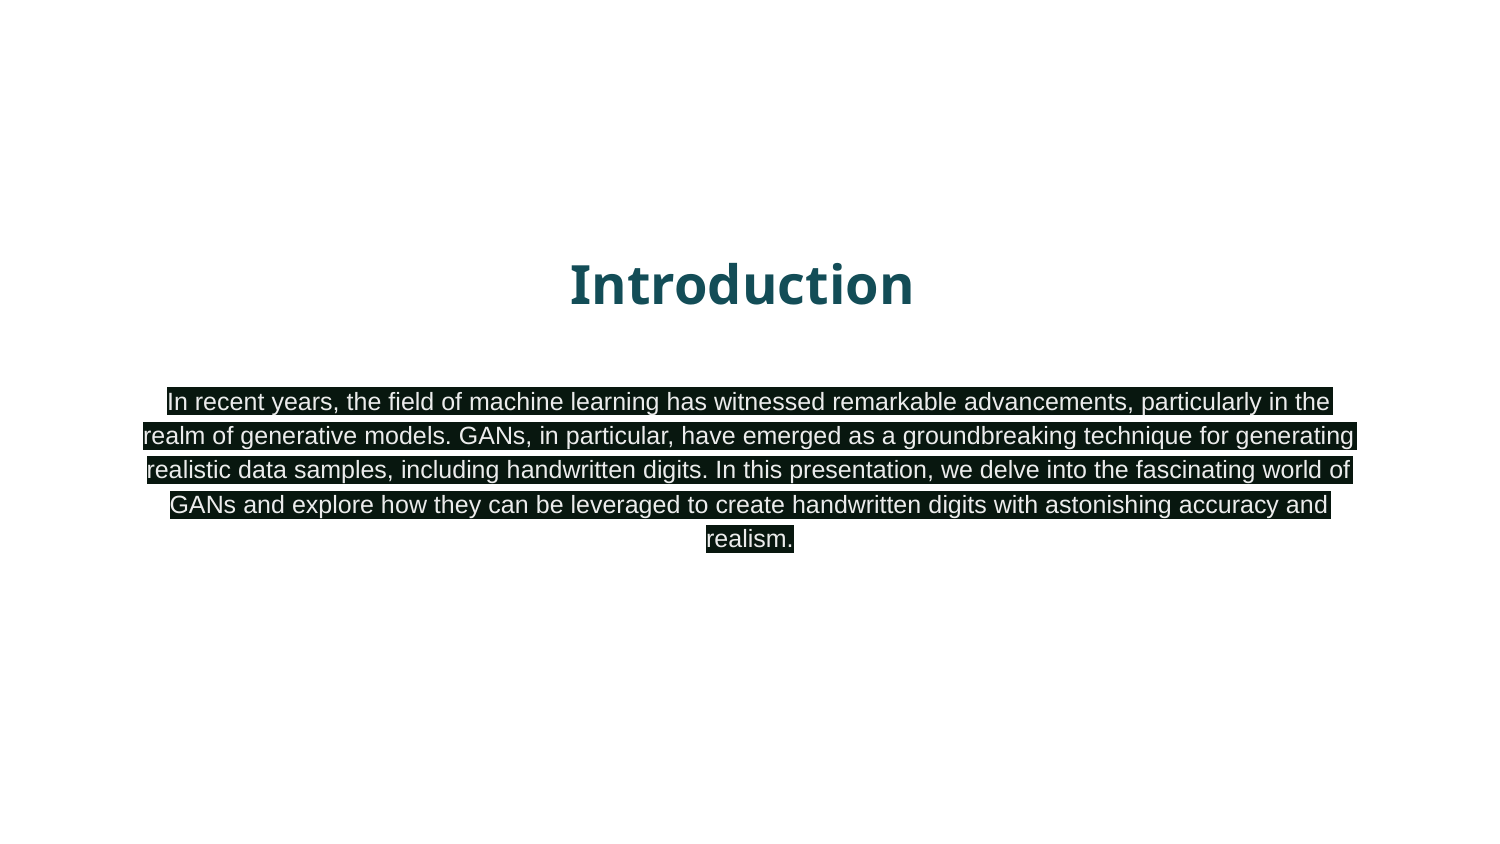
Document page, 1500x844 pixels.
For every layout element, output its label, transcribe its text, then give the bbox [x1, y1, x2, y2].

list In recent years, the field of machine learning has witnessed remarkable advancements, particularly in the realm of generative models. GANs, in particular, have emerged as a groundbreaking technique for generating realistic data samples, including handwritten digits. In this presentation, we delve into the fascinating world of GANs and explore how they can be leveraged to create handwritten digits with astonishing accuracy and realism. [120, 365, 1380, 688]
title Introduction [120, 197, 1380, 365]
